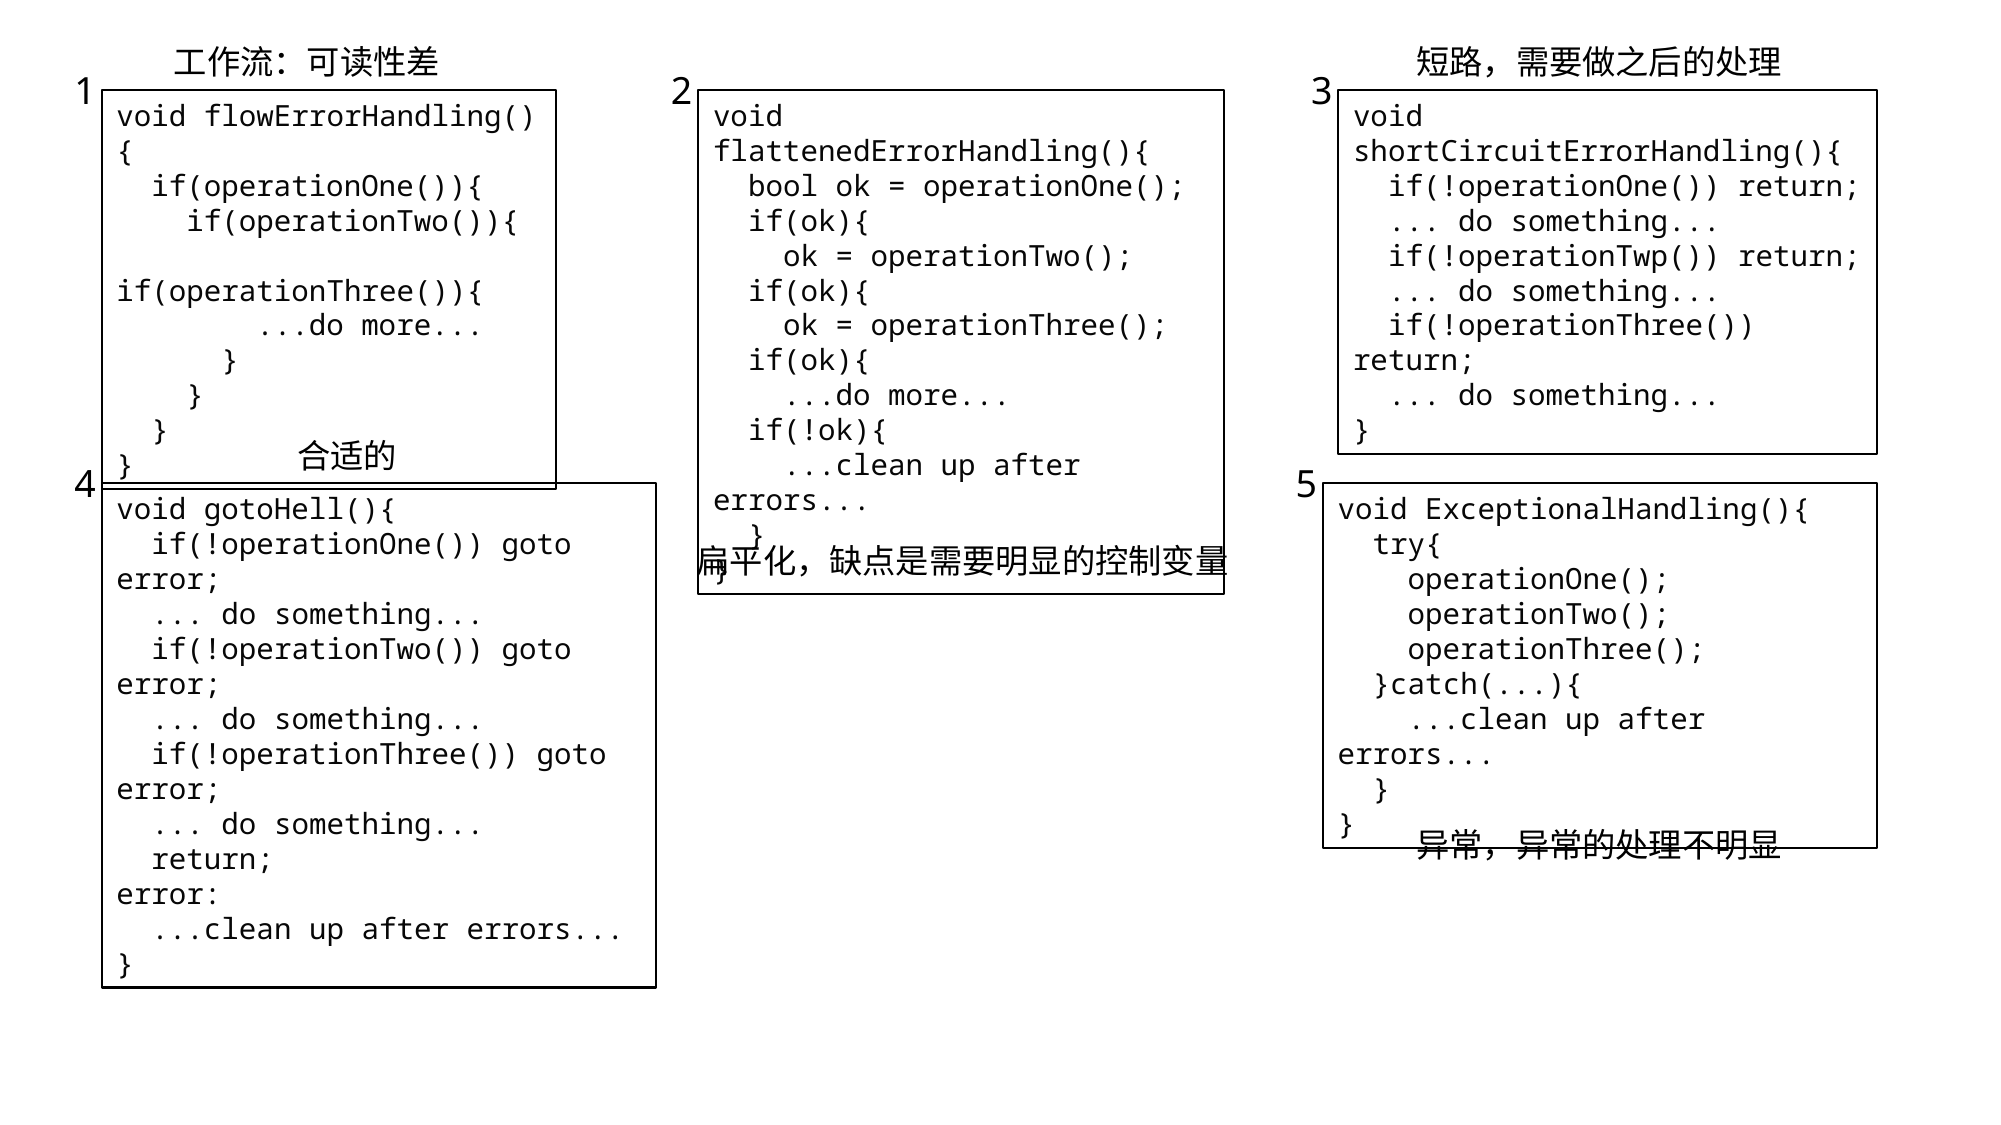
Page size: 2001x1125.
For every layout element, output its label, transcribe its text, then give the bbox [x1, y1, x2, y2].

text_box 扁平化，缺点是需要明显的控制变量 [681, 533, 1259, 588]
text_box void shortCircuitErrorHandling(){ if(!operationOne()) return; ... do something... if(!operationTwp()) return; ... do something... if(!operationThree()) return; ... do something... } [1338, 89, 1878, 454]
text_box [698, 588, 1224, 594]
text_box 2 [656, 59, 699, 119]
text_box void gotoHell(){ if(!operationOne()) goto error; ... do something... if(!operationTwo()) goto error; ... do something... if(!operationThree()) goto error; ... do something... return; error: ...clean up after errors... } [101, 483, 657, 988]
text_box 工作流：可读性差 [159, 34, 495, 89]
text_box void flattenedErrorHandling(){ bool ok = operationOne(); if(ok){ ok = operationTwo(); if(ok){ ok = operationThree(); if(ok){ ...do more... if(!ok){ ...clean up after errors... } } [698, 89, 1224, 533]
text_box 异常，异常的处理不明显 [1401, 816, 1799, 872]
text_box void flowErrorHandling(){ if(operationOne()){ if(operationTwo()){ if(operationThree()){ ...do more... } } } } [101, 89, 557, 483]
text_box 合适的 [282, 427, 424, 483]
text_box 5 [1280, 453, 1323, 513]
text_box 3 [1296, 59, 1339, 119]
text_box 4 [59, 453, 102, 513]
text_box 1 [59, 59, 102, 119]
text_box void ExceptionalHandling(){ try{ operationOne(); operationTwo(); operationThree(); }catch(...){ ...clean up after errors... } } [1323, 483, 1878, 848]
text_box 短路，需要做之后的处理 [1401, 34, 1799, 89]
